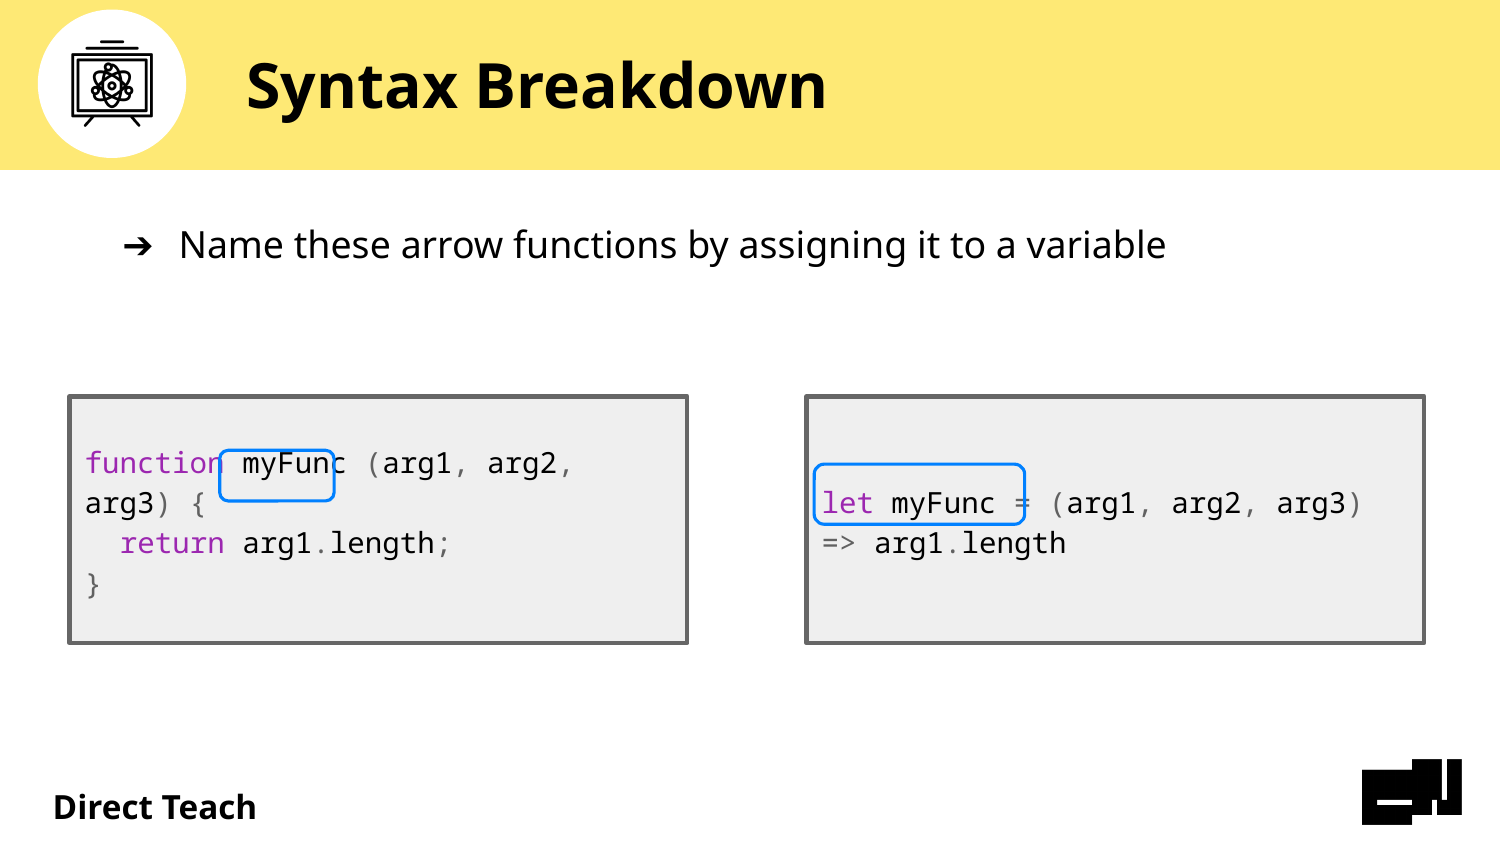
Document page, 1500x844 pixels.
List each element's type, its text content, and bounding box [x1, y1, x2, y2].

text_box [219, 450, 335, 501]
picture [67, 38, 157, 129]
text_box [814, 464, 1025, 525]
list Name these arrow functions by assigning it to a variable [88, 206, 1425, 332]
title Syntax Breakdown [231, 9, 1463, 158]
text_box function myFunc (arg1, arg2, arg3) { return arg1.length; } [69, 396, 688, 643]
picture [1362, 759, 1462, 825]
text_box let myFunc = (arg1, arg2, arg3) => arg1.length [806, 396, 1425, 643]
